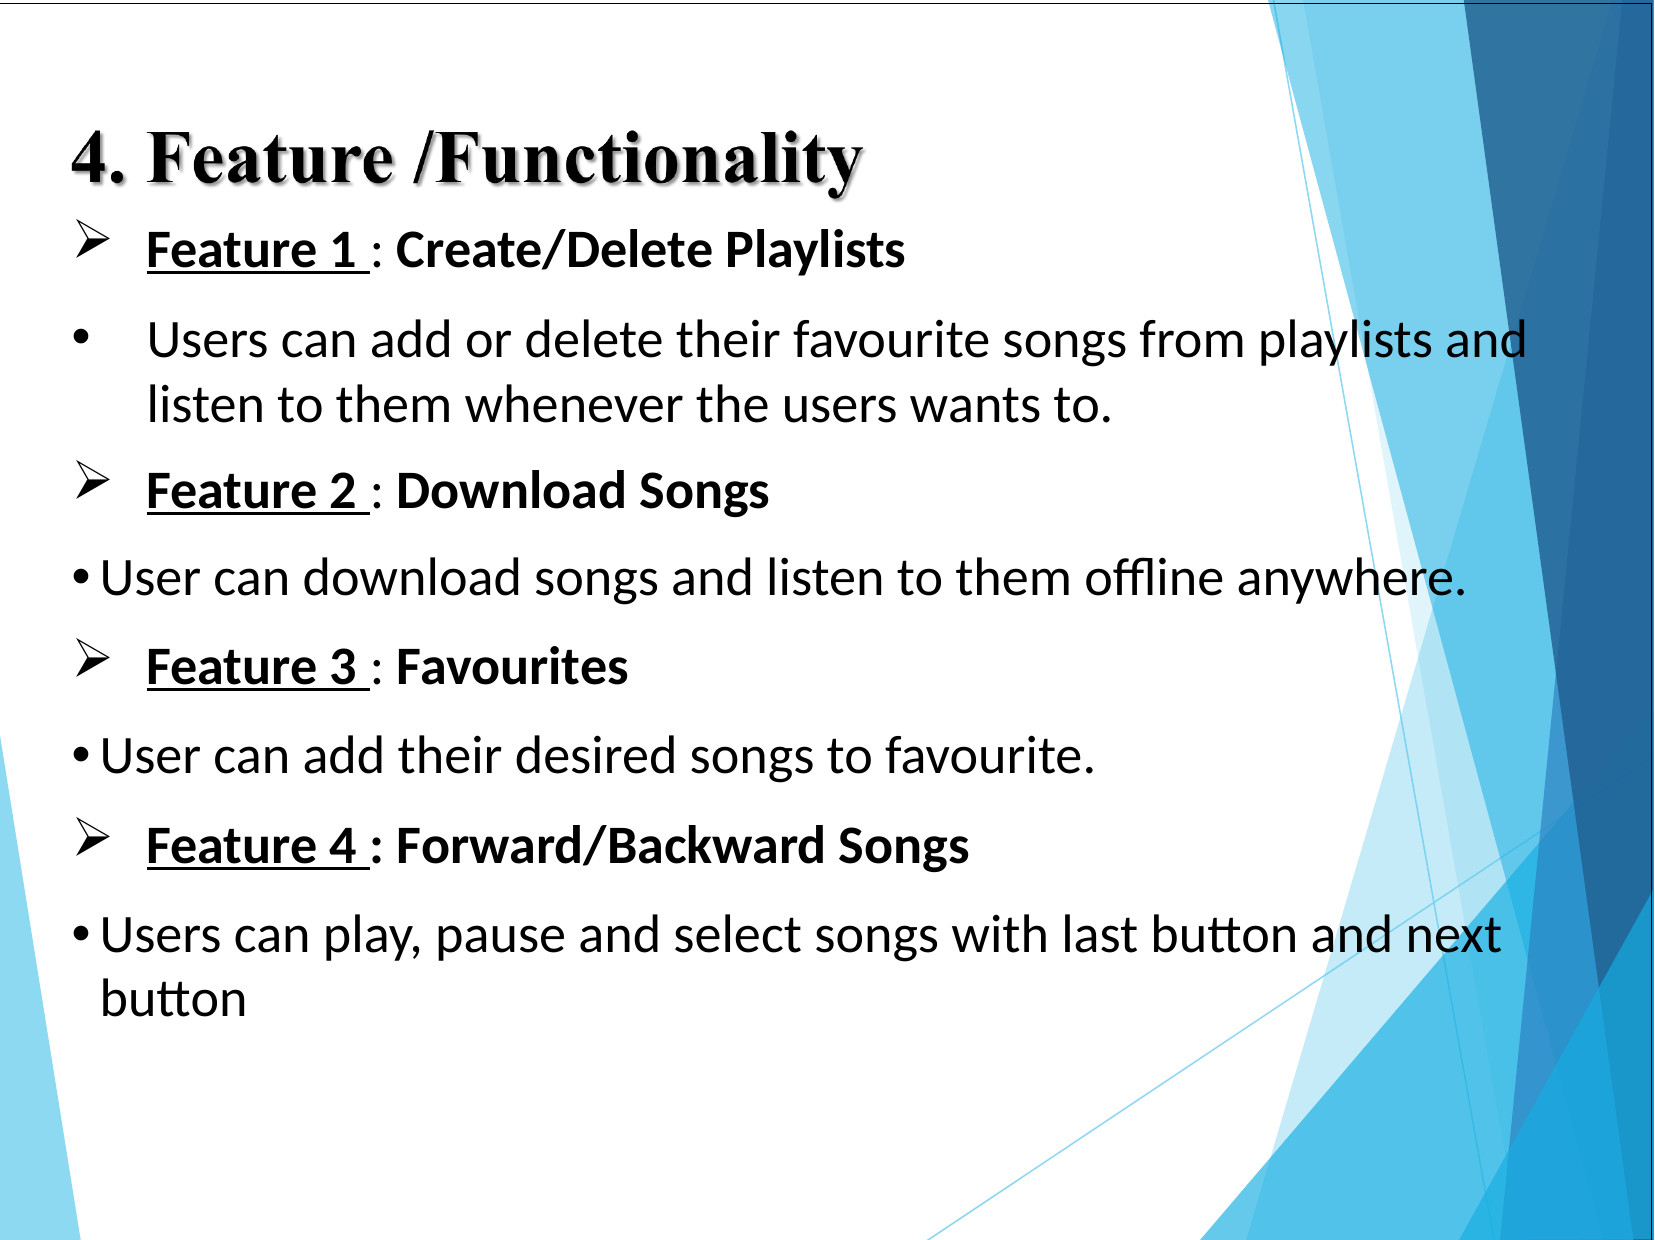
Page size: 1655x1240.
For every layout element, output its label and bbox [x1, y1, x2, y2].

text_box [0, 3, 1652, 1240]
